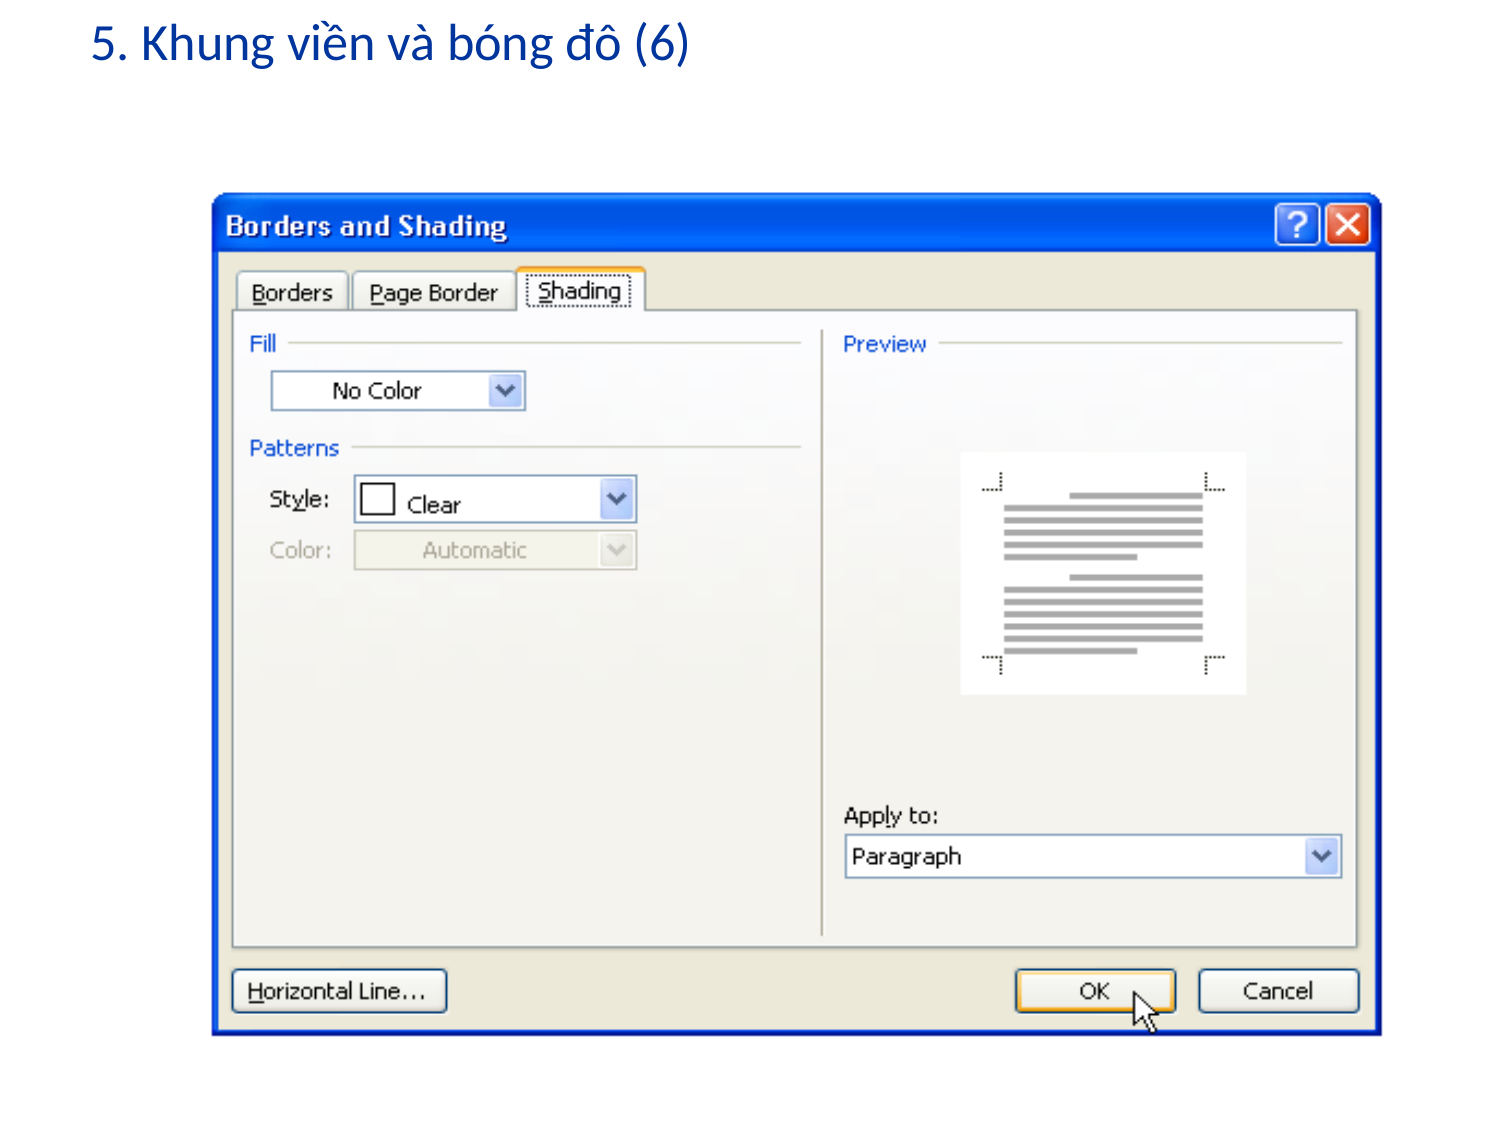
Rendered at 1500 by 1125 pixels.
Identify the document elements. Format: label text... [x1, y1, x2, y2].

title 5. Khung viền và bóng đô (6) [75, 0, 1425, 143]
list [112, 134, 1451, 1114]
